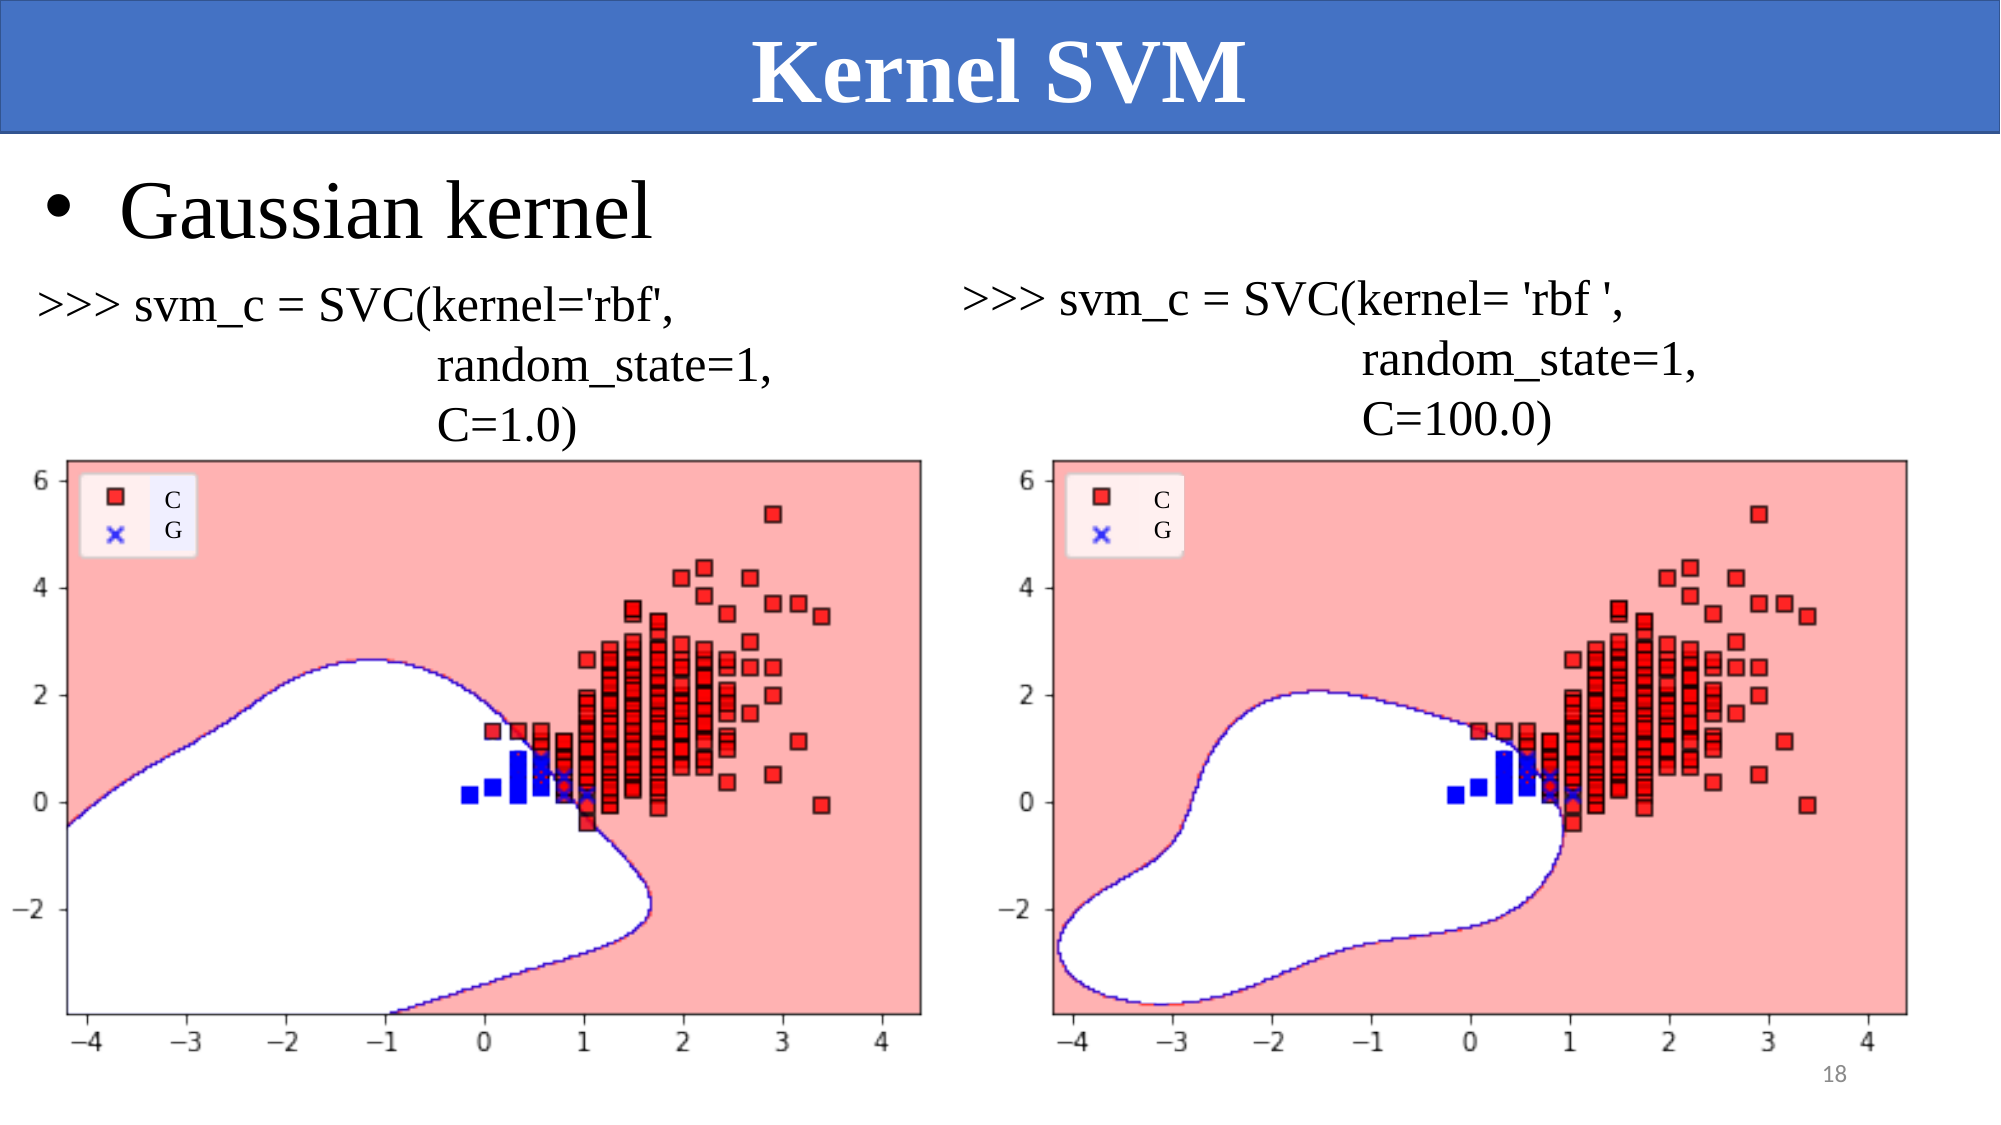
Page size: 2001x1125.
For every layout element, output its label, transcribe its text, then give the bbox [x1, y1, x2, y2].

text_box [0, 371, 915, 1106]
text_box >>> svm_c = SVC(kernel= 'rbf ', random_state=1, C=100.0) [947, 258, 2000, 371]
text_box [915, 371, 2000, 1106]
text_box >>> svm_c = SVC(kernel='rbf', random_state=1, C=1.0) [22, 263, 947, 371]
text_box Kernel SVM [0, 0, 2000, 134]
text_box Gaussian kernel [29, 147, 777, 263]
